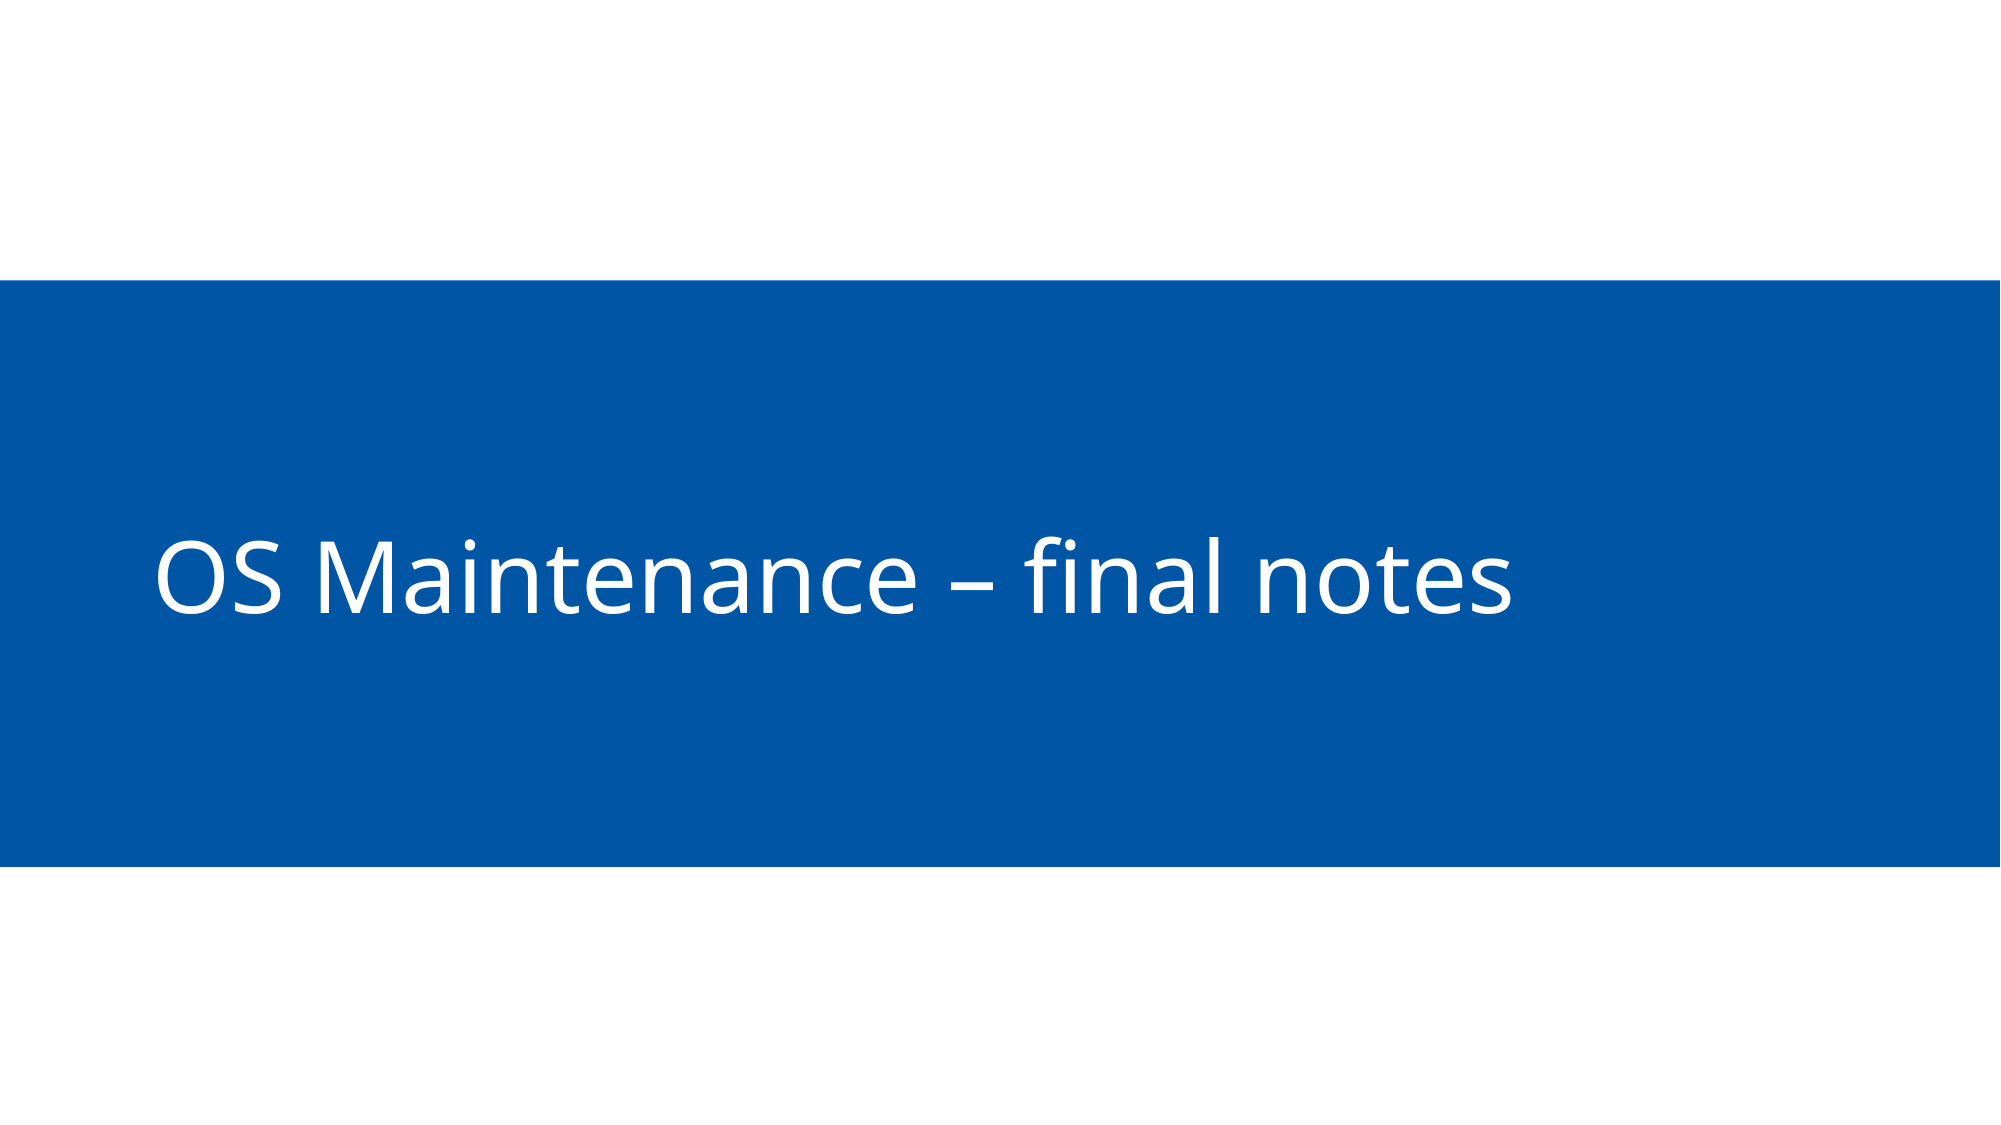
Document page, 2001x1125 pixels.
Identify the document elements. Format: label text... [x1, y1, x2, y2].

title OS Maintenance – final notes [137, 394, 1863, 753]
